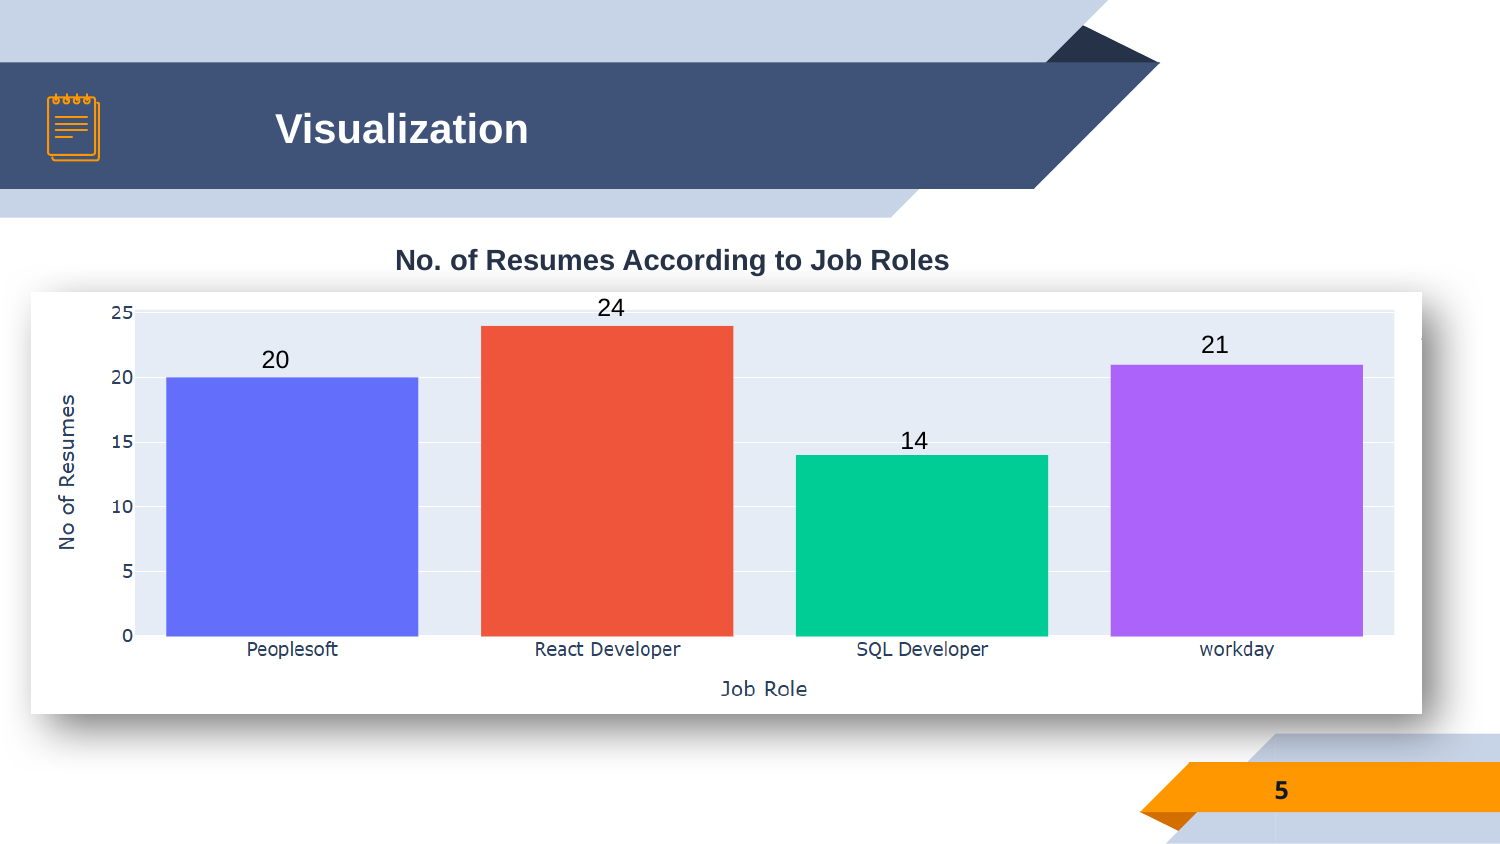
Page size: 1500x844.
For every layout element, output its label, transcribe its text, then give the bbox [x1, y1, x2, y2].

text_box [47, 93, 100, 161]
title Visualization [133, 64, 997, 190]
picture [31, 292, 1422, 714]
slide_number 5 [1202, 762, 1304, 817]
text_box 24 [582, 284, 716, 291]
text_box No. of Resumes According to Job Roles [380, 233, 1120, 284]
